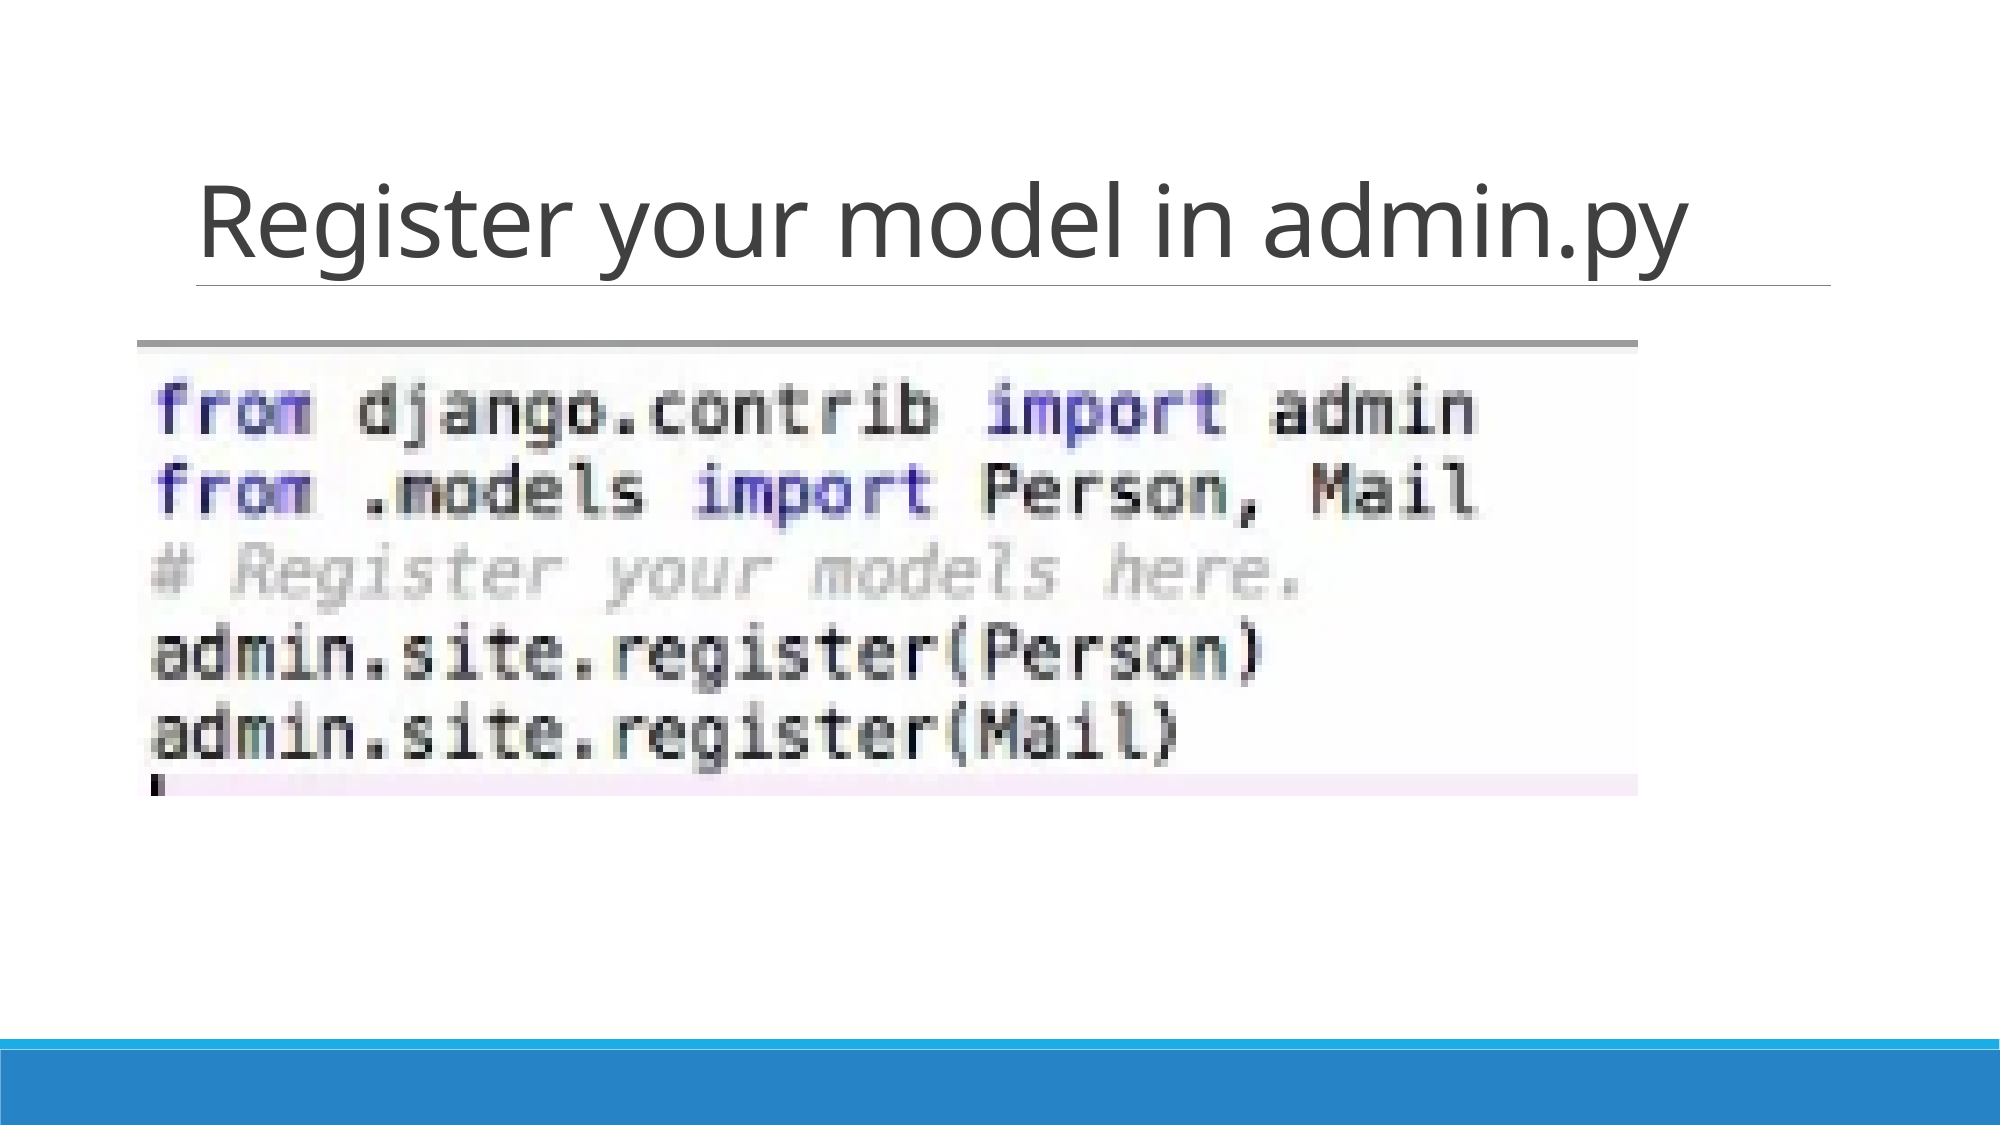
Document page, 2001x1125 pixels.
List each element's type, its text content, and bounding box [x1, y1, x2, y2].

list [136, 340, 1638, 796]
title Register your model in admin.py [180, 47, 1830, 285]
